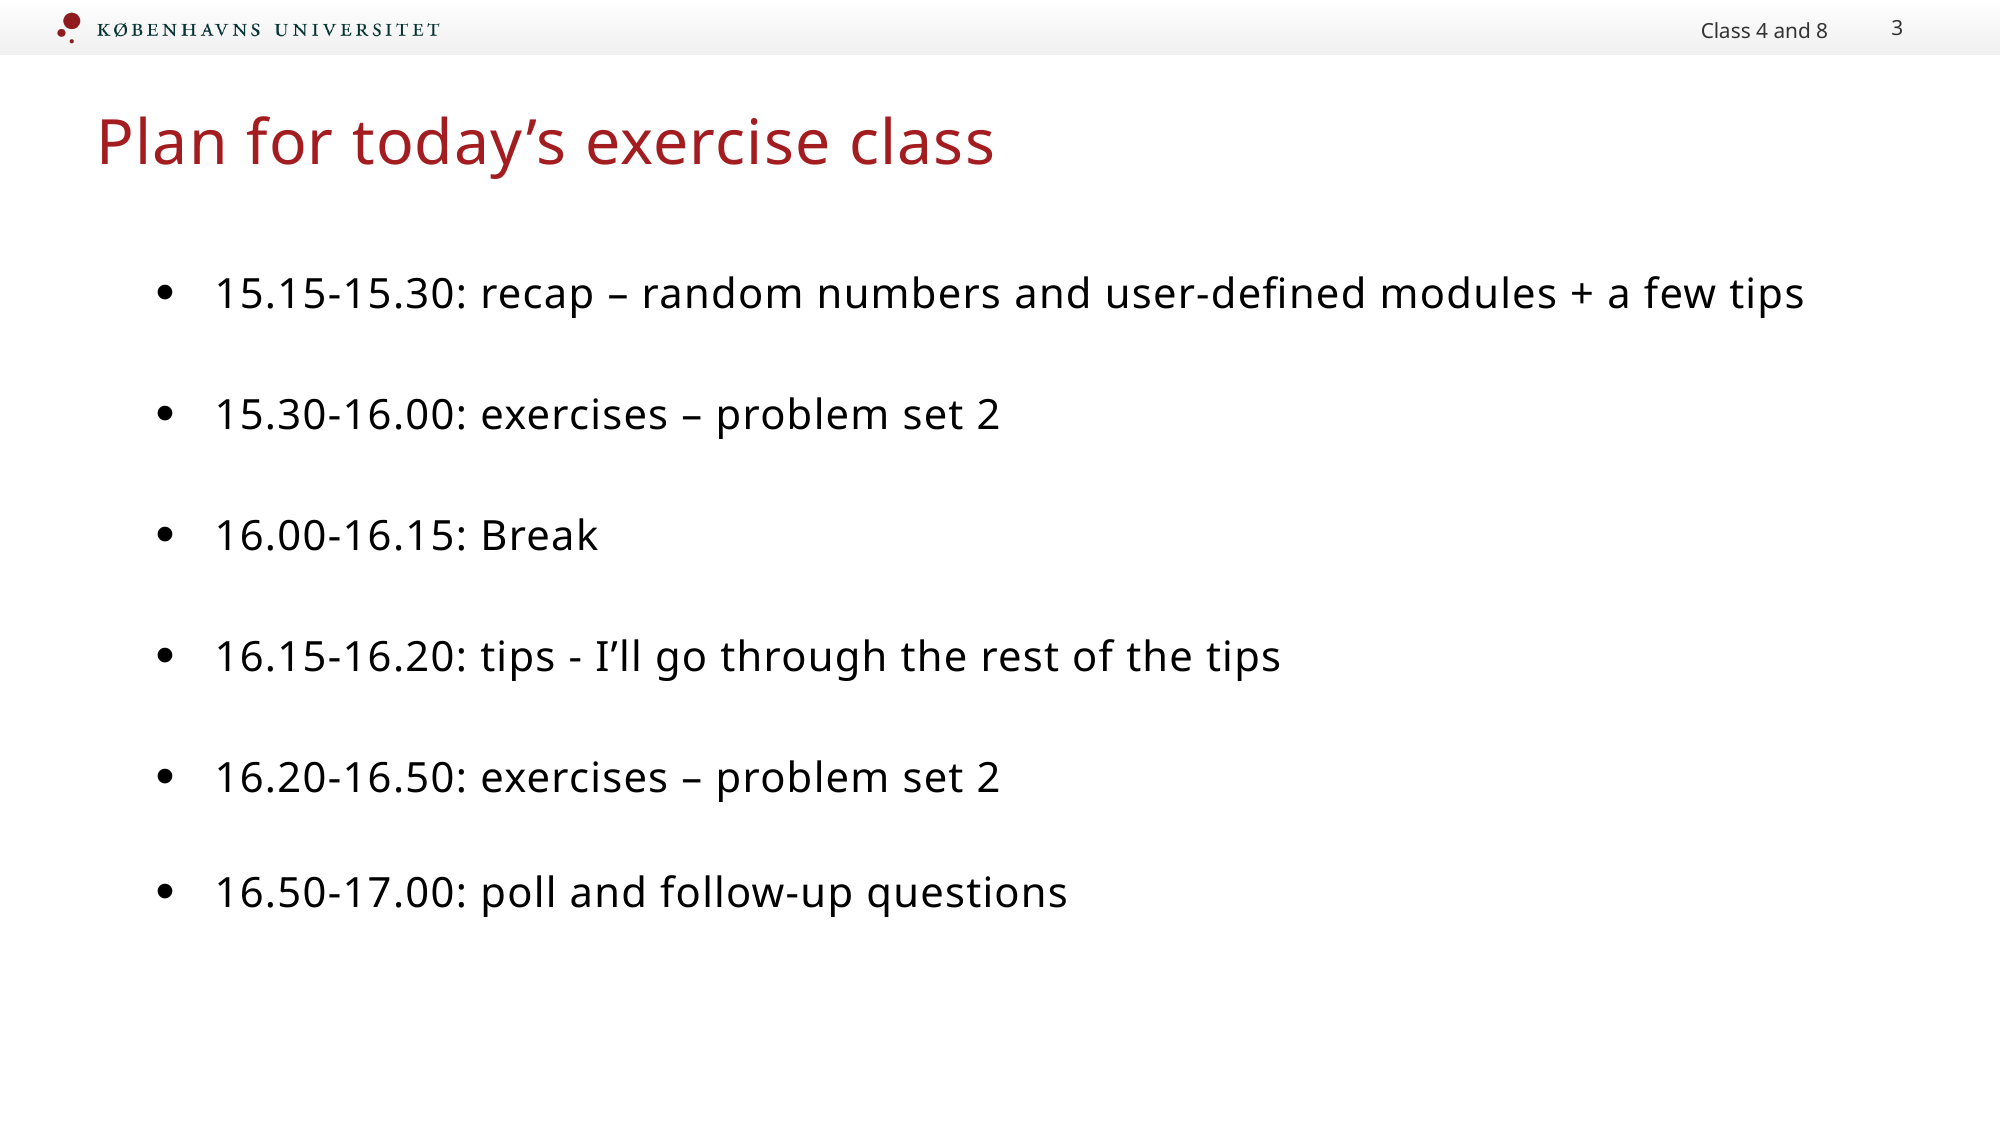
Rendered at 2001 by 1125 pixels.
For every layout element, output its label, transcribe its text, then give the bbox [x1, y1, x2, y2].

title Plan for today’s exercise class [96, 101, 1904, 244]
list 15.15-15.30: recap – random numbers and user-defined modules + a few tips 15.30-16.00: exercises – problem set 2 16.00-16.15: Break 16.15-16.20: tips - I’ll go through the rest of the tips 16.20-16.50: exercises – problem set 2 16.50-17.00: poll and follow-up questions [96, 267, 1921, 1034]
slide_number Class 4 and 8 [1694, 14, 1829, 43]
picture [91, 15, 476, 42]
slide_number 3 [1840, 14, 1904, 43]
